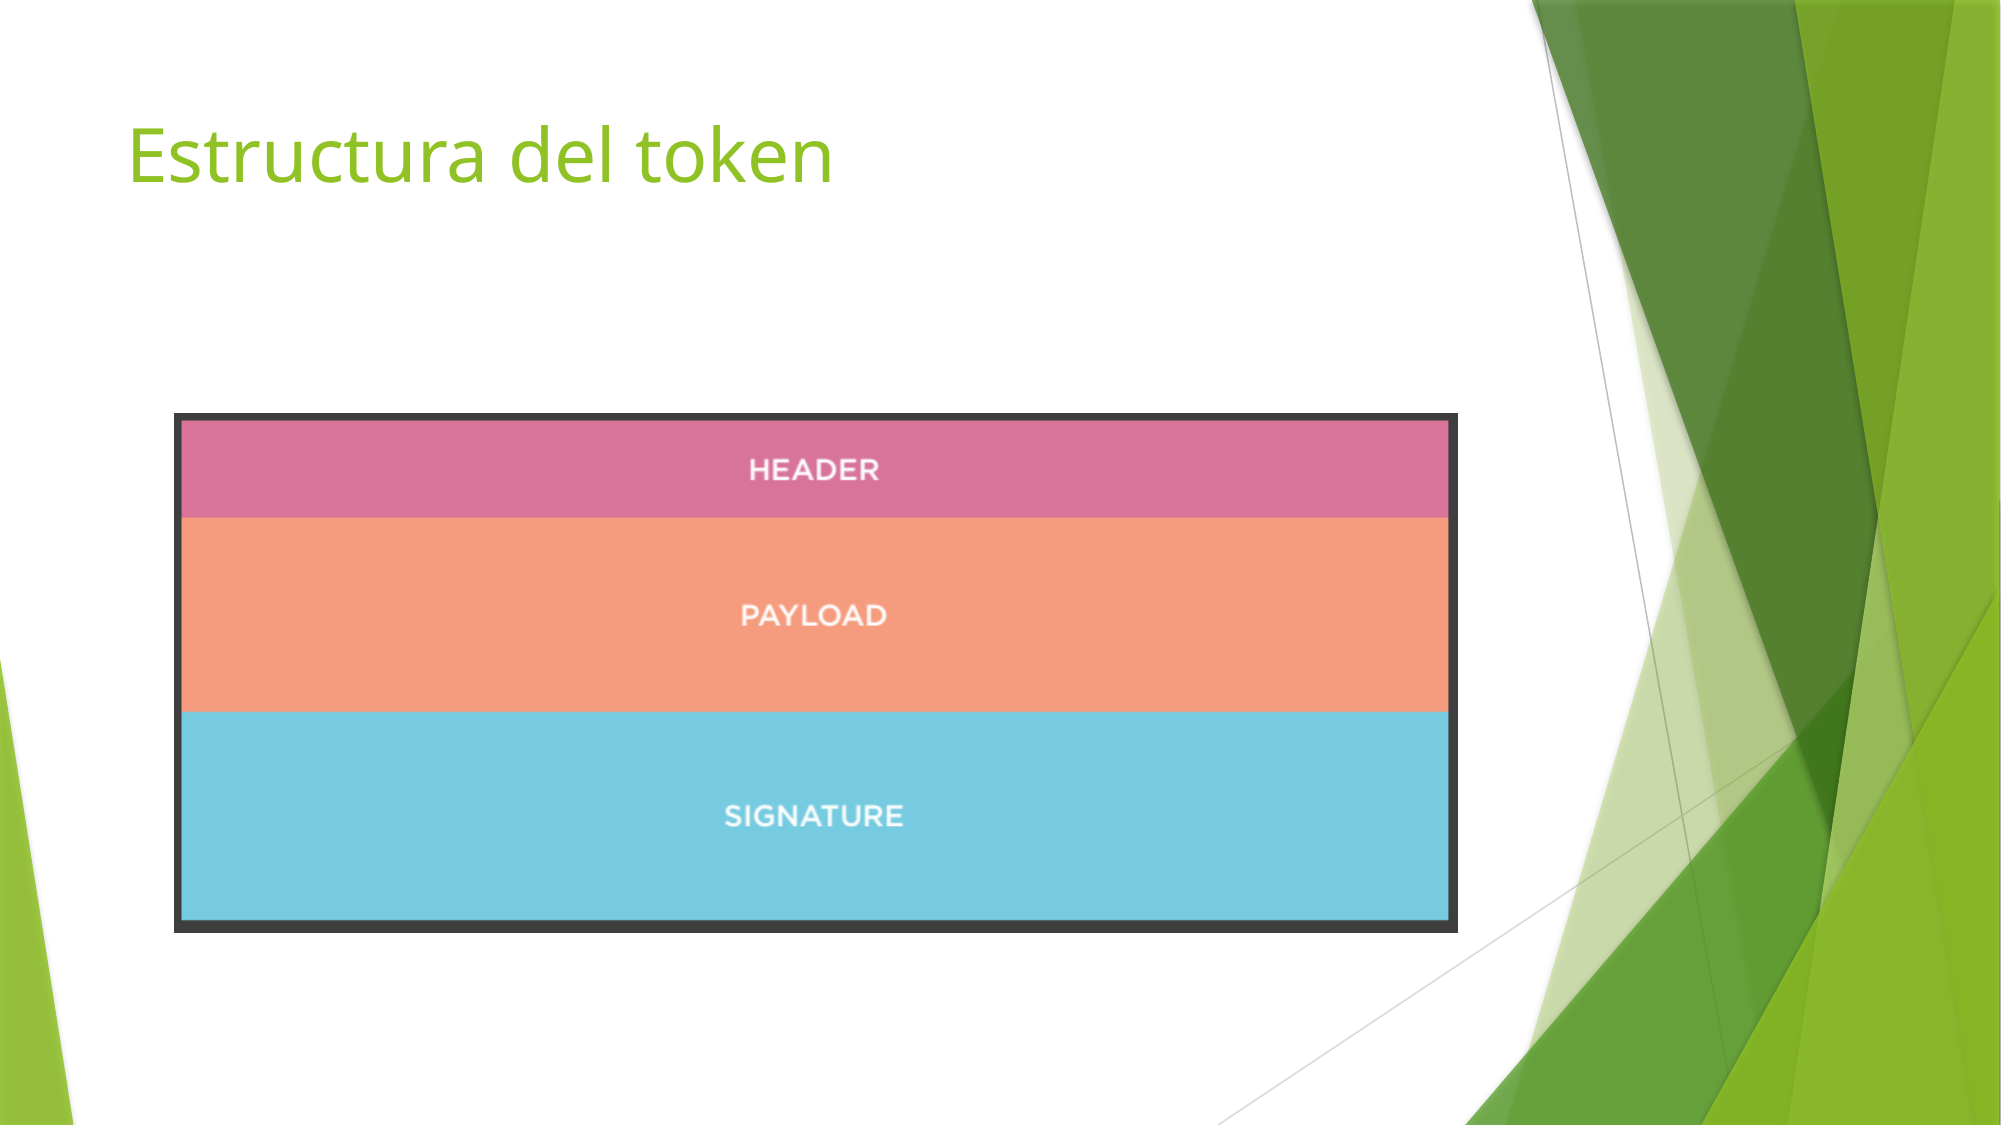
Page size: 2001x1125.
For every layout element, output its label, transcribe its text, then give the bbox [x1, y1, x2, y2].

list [174, 412, 1459, 933]
title Estructura del token [111, 99, 1522, 317]
